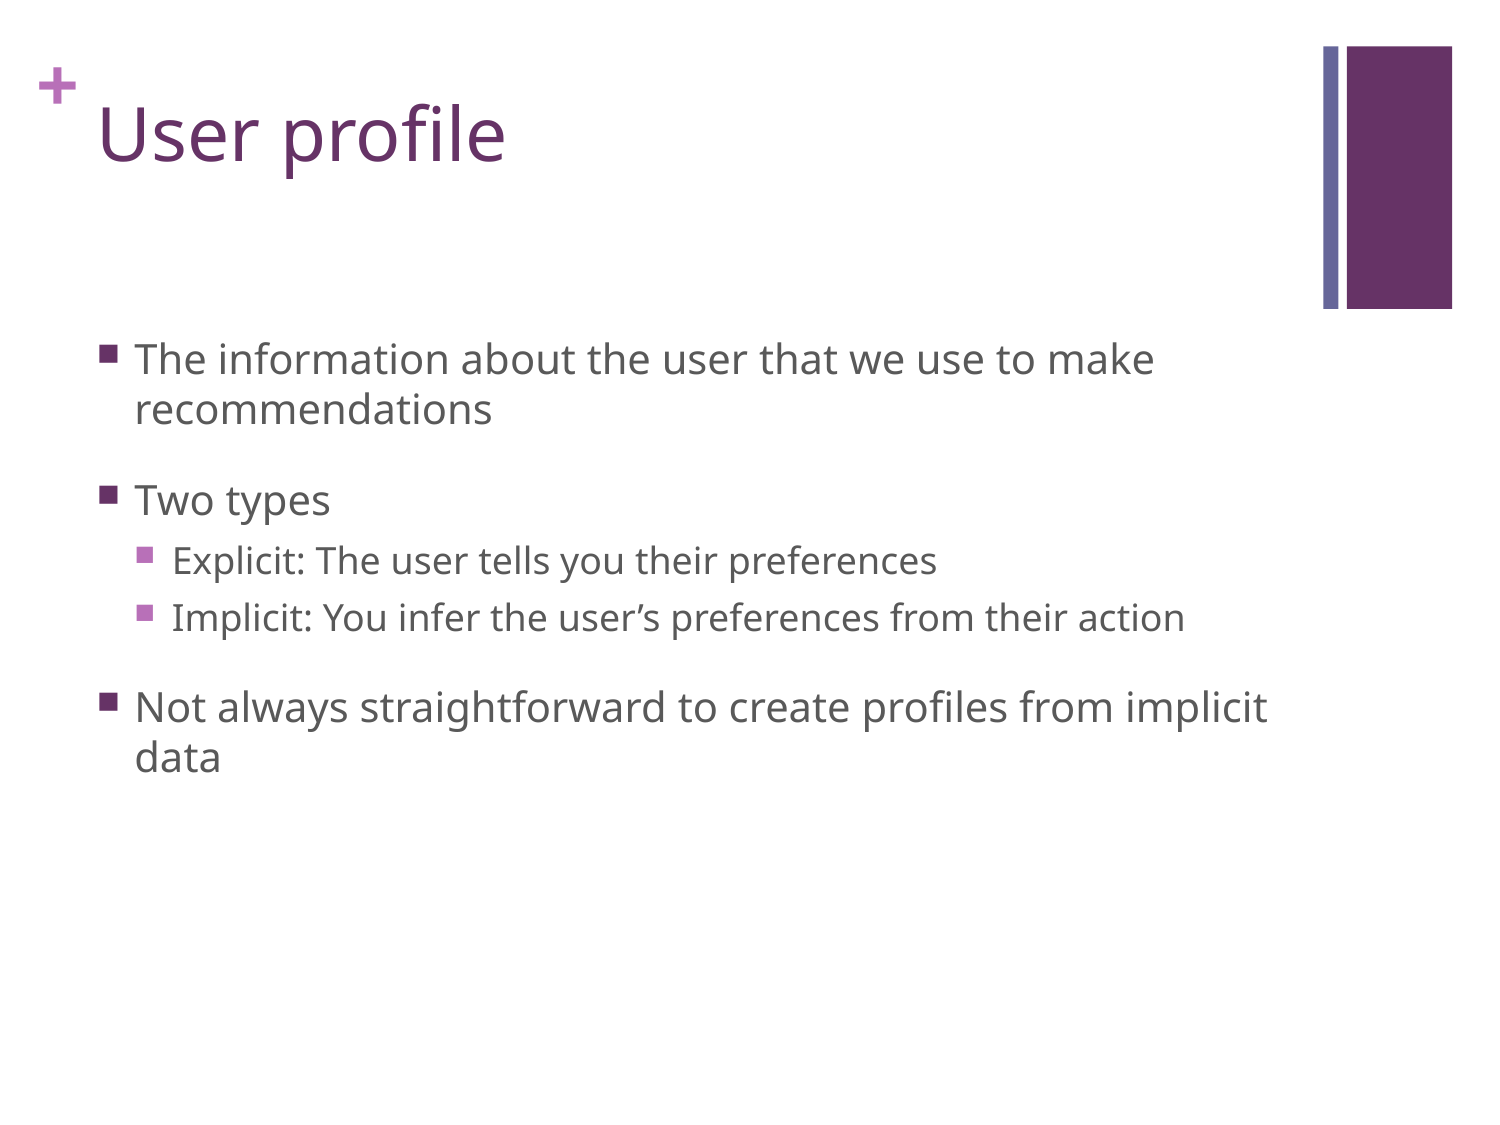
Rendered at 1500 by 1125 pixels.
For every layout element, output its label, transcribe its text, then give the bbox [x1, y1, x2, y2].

list The information about the user that we use to make recommendations Two types Explicit: The user tells you their preferences Implicit: You infer the user’s preferences from their action Not always straightforward to create profiles from implicit data [81, 324, 1322, 1005]
title User profile [81, 79, 1322, 263]
